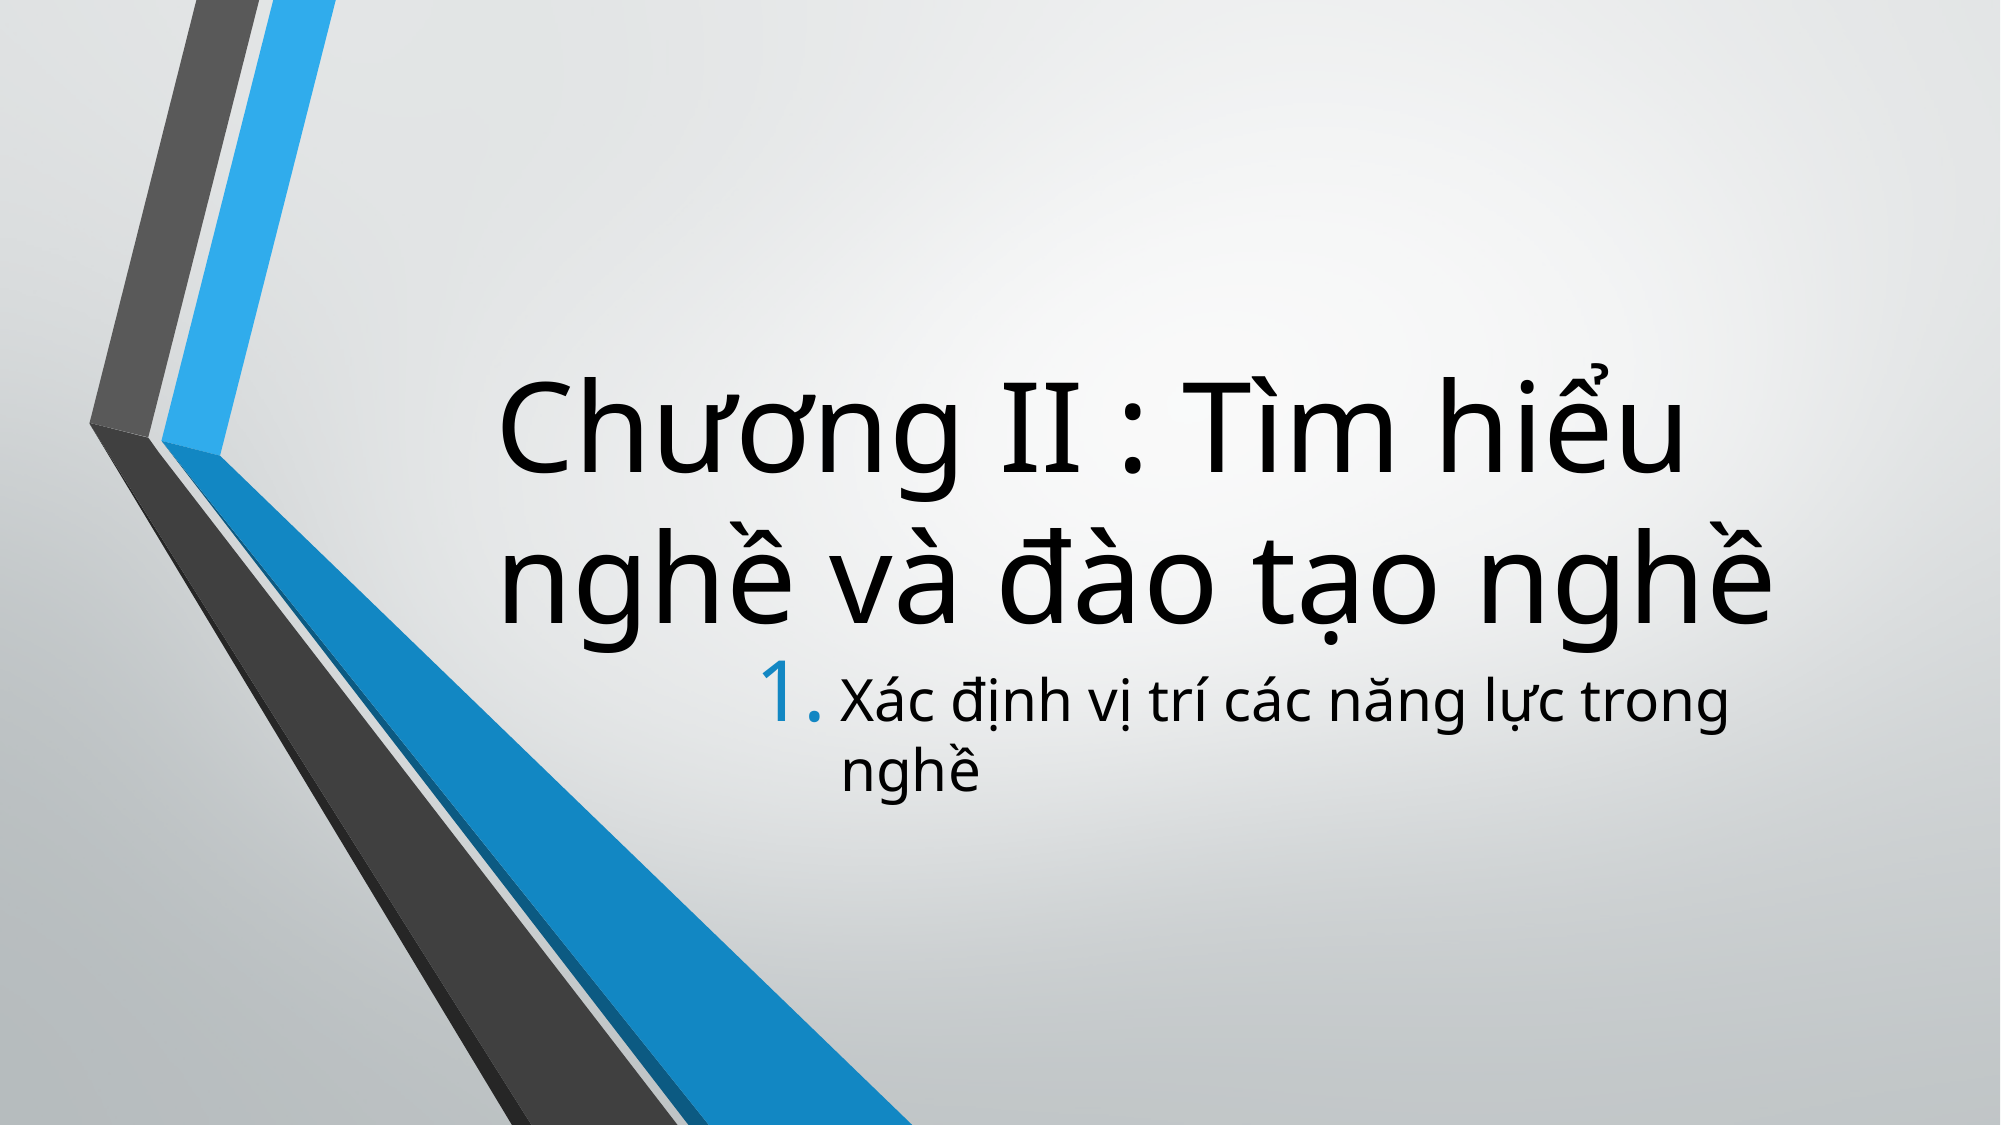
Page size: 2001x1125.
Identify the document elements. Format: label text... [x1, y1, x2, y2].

title Chương II : Tìm hiểu nghề và đào tạo nghề [480, 226, 1887, 656]
subtitle Xác định vị trí các năng lực trong nghề [740, 655, 1887, 884]
